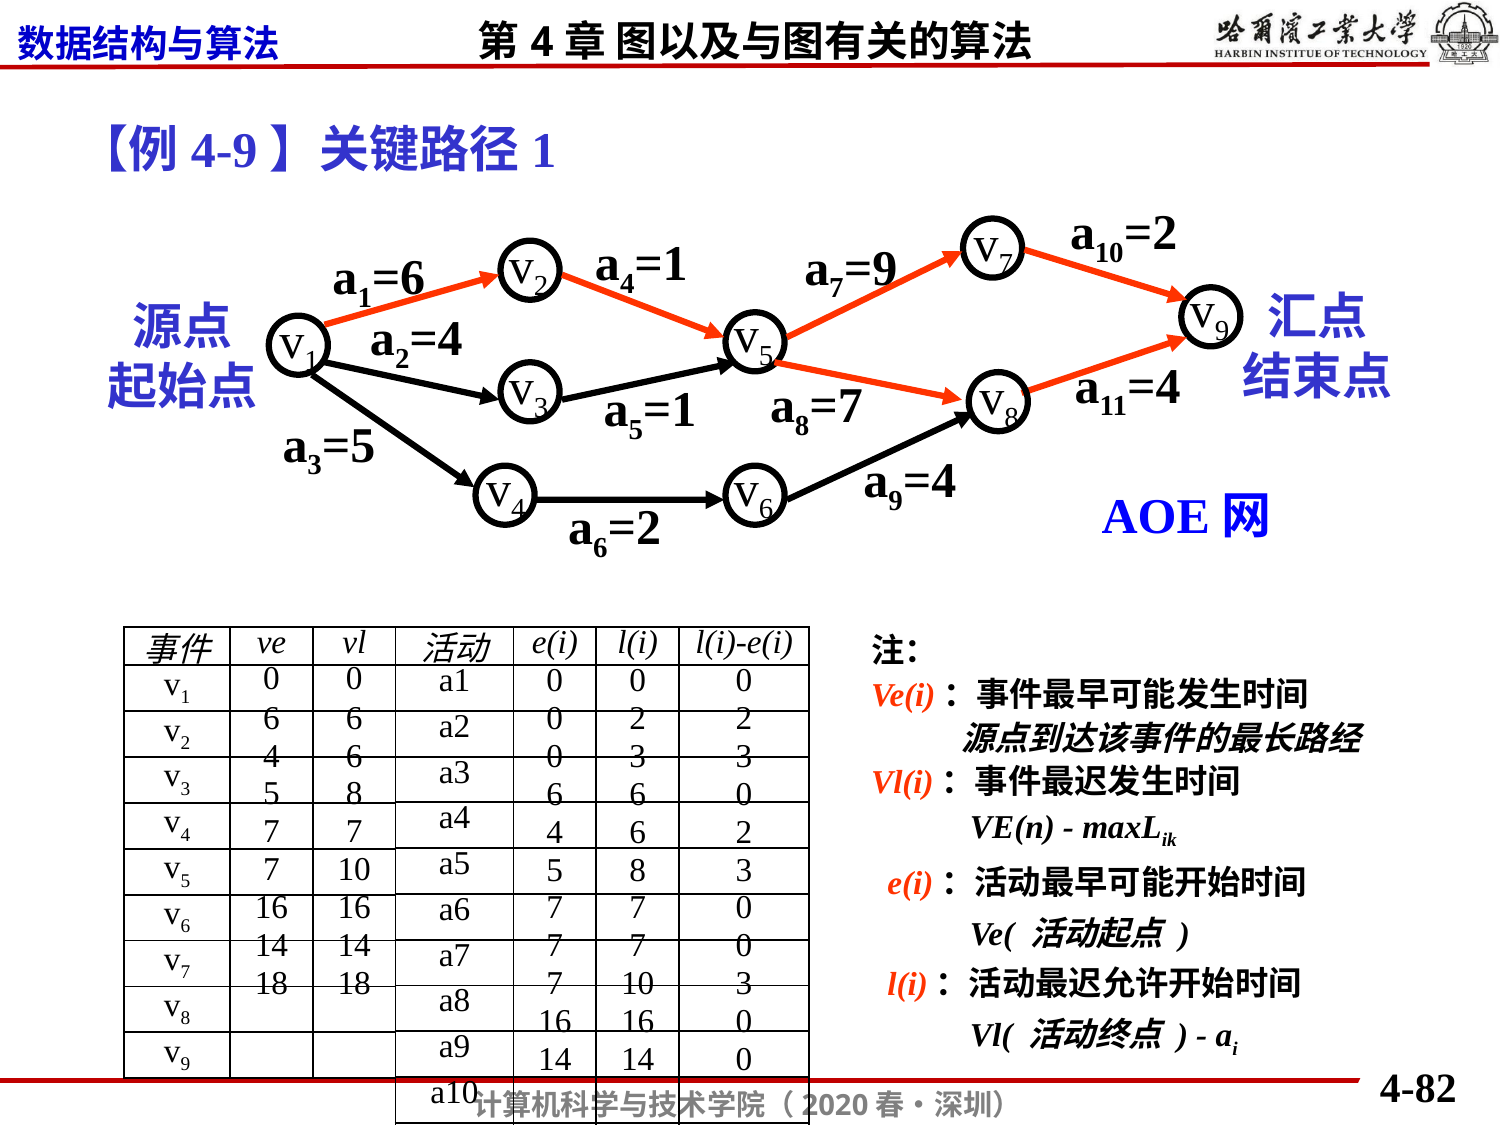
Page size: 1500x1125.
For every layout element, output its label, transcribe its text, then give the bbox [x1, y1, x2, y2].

table_header 0 [596, 665, 679, 703]
table_cell a5 [396, 849, 513, 893]
table_cell 6 [596, 779, 679, 816]
text_box 注： Ve(i)：事件最早可能发生时间 源点到达该事件的最长路经 Vl(i)：事件最迟发生时间 VE(n) - maxLik e(i)：活动最早可能开始时间 Ve( 活动起点 ) l(i)：活动最迟允许开始时间 Vl( 活动终点 ) - ai [856, 617, 1412, 1067]
table_cell 2 [679, 703, 809, 741]
table_cell 16 [514, 1006, 596, 1044]
table_cell 14 [596, 1044, 679, 1082]
text_box 【例4-9】关键路径1 [64, 109, 572, 186]
table_cell a6 [396, 895, 513, 939]
table_cell a2 [396, 712, 513, 756]
table_cell 4 [230, 741, 312, 779]
table_cell 8 [314, 779, 395, 816]
table_header e(i) [514, 628, 595, 664]
table_cell 4 [514, 816, 596, 854]
picture [1212, 1, 1500, 68]
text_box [88, 191, 1412, 563]
table_cell 7 [596, 892, 679, 930]
table_cell 0 [679, 779, 809, 816]
table_cell 14 [514, 1044, 596, 1082]
table_cell 16 [596, 1006, 679, 1044]
table_cell 0 [514, 703, 596, 741]
table_cell v9 [125, 1033, 229, 1077]
table_cell 6 [314, 741, 395, 779]
table_cell v1 [125, 666, 229, 710]
table_header 0 [314, 663, 395, 703]
table_cell 7 [230, 854, 312, 892]
table_cell 10 [596, 968, 679, 1006]
table_cell 7 [230, 816, 312, 854]
table_cell 16 [314, 892, 395, 930]
table_cell 0 [679, 1044, 809, 1082]
table_header 0 [230, 663, 312, 703]
table_cell a10 [396, 1078, 513, 1122]
table_cell 6 [230, 703, 312, 741]
table_cell 18 [230, 968, 312, 1006]
table_cell 14 [314, 930, 395, 968]
table_header 0 [679, 665, 809, 703]
table_cell [597, 1082, 678, 1122]
table_header ve [231, 628, 312, 663]
table_cell v7 [125, 941, 229, 986]
table_cell a8 [396, 986, 513, 1030]
table_cell 6 [314, 703, 395, 741]
table_header 活动 [396, 628, 513, 664]
table_cell 3 [679, 741, 809, 779]
table_cell v3 [125, 758, 229, 802]
table_cell 7 [514, 930, 596, 968]
table_cell [231, 1033, 312, 1077]
table_cell 0 [679, 892, 809, 930]
table_cell 3 [679, 854, 809, 892]
table_cell a3 [396, 758, 513, 801]
table_cell [231, 1006, 312, 1031]
table_cell a9 [396, 1032, 513, 1076]
table_cell 2 [596, 703, 679, 741]
table_cell v4 [125, 804, 229, 848]
table_cell 16 [230, 892, 312, 930]
table_cell 8 [596, 854, 679, 892]
table_cell [680, 1082, 808, 1122]
table_cell v5 [125, 850, 229, 894]
table_cell 6 [514, 779, 596, 816]
table_cell 7 [514, 892, 596, 930]
table_cell 0 [679, 1006, 809, 1044]
table_header l(i)-e(i) [680, 628, 808, 664]
table_cell a1 [396, 666, 513, 710]
table_cell v2 [125, 712, 229, 756]
table_cell 10 [314, 854, 395, 892]
table_cell 7 [314, 816, 395, 854]
table_header vl [314, 628, 395, 663]
table_cell 2 [679, 816, 809, 854]
table_cell v6 [125, 896, 229, 940]
table_cell 5 [514, 854, 596, 892]
table_header 事件 [125, 628, 229, 664]
table_cell 0 [514, 741, 596, 779]
table_cell 5 [230, 779, 312, 816]
table_header l(i) [597, 628, 678, 664]
table_cell 14 [230, 930, 312, 968]
table_cell a7 [396, 941, 513, 985]
table_cell [314, 1033, 395, 1077]
table_cell 3 [679, 968, 809, 1006]
table_cell v8 [125, 987, 229, 1031]
table_cell [514, 1082, 595, 1122]
table_cell 3 [596, 741, 679, 779]
table_cell a4 [396, 803, 513, 847]
table_cell 18 [314, 968, 395, 1006]
table_cell 6 [596, 816, 679, 854]
table_cell [314, 1006, 395, 1031]
table_cell 0 [679, 930, 809, 968]
table_header 0 [514, 665, 596, 703]
table_cell 7 [596, 930, 679, 968]
table_cell 7 [514, 968, 596, 1006]
